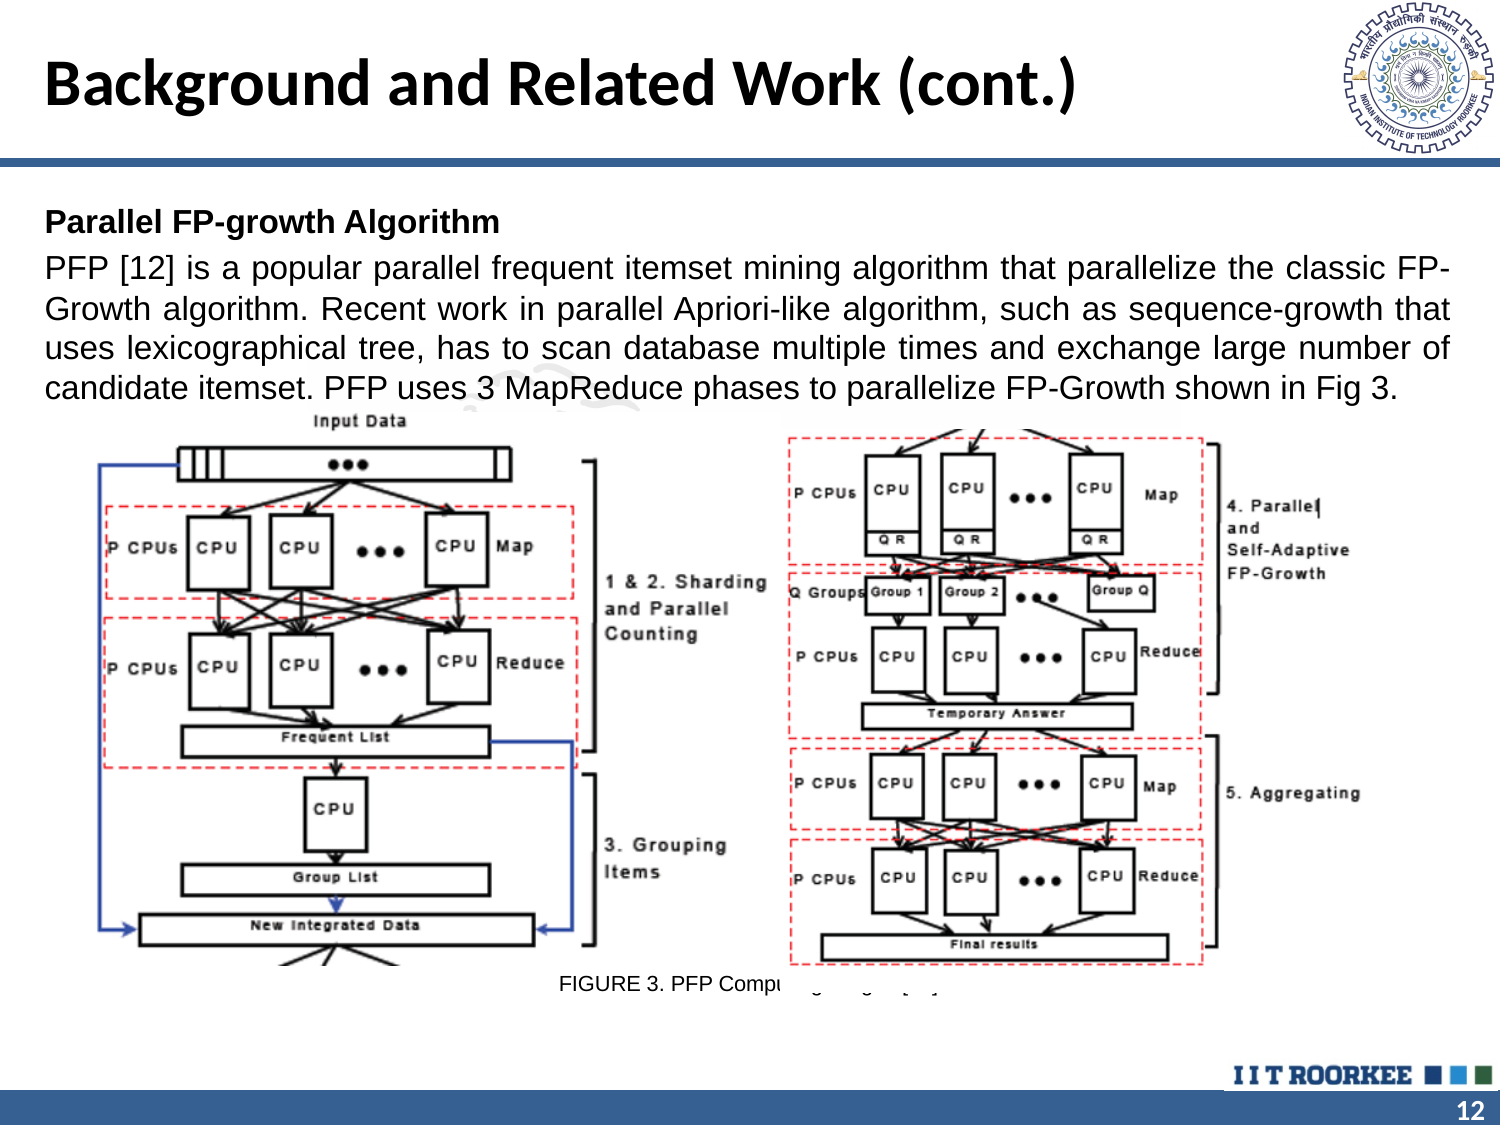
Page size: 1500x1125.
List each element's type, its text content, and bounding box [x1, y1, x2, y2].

picture [29, 411, 1380, 994]
picture [1339, 0, 1500, 158]
list Parallel FP-growth Algorithm PFP [12] is a popular parallel frequent itemset mining algorithm that parallelize the classic FP-Growth algorithm. Recent work in parallel Apriori-like algorithm, such as sequence-growth that uses lexicographical tree, has to scan database multiple times and exchange large number of candidate itemset. PFP uses 3 MapReduce phases to parallelize FP-Growth shown in Fig 3. FIGURE 3. PFP Computing Stages [12] [29, 192, 1468, 1050]
title Background and Related Work (cont.) [29, 33, 1185, 125]
picture [1224, 1057, 1498, 1091]
